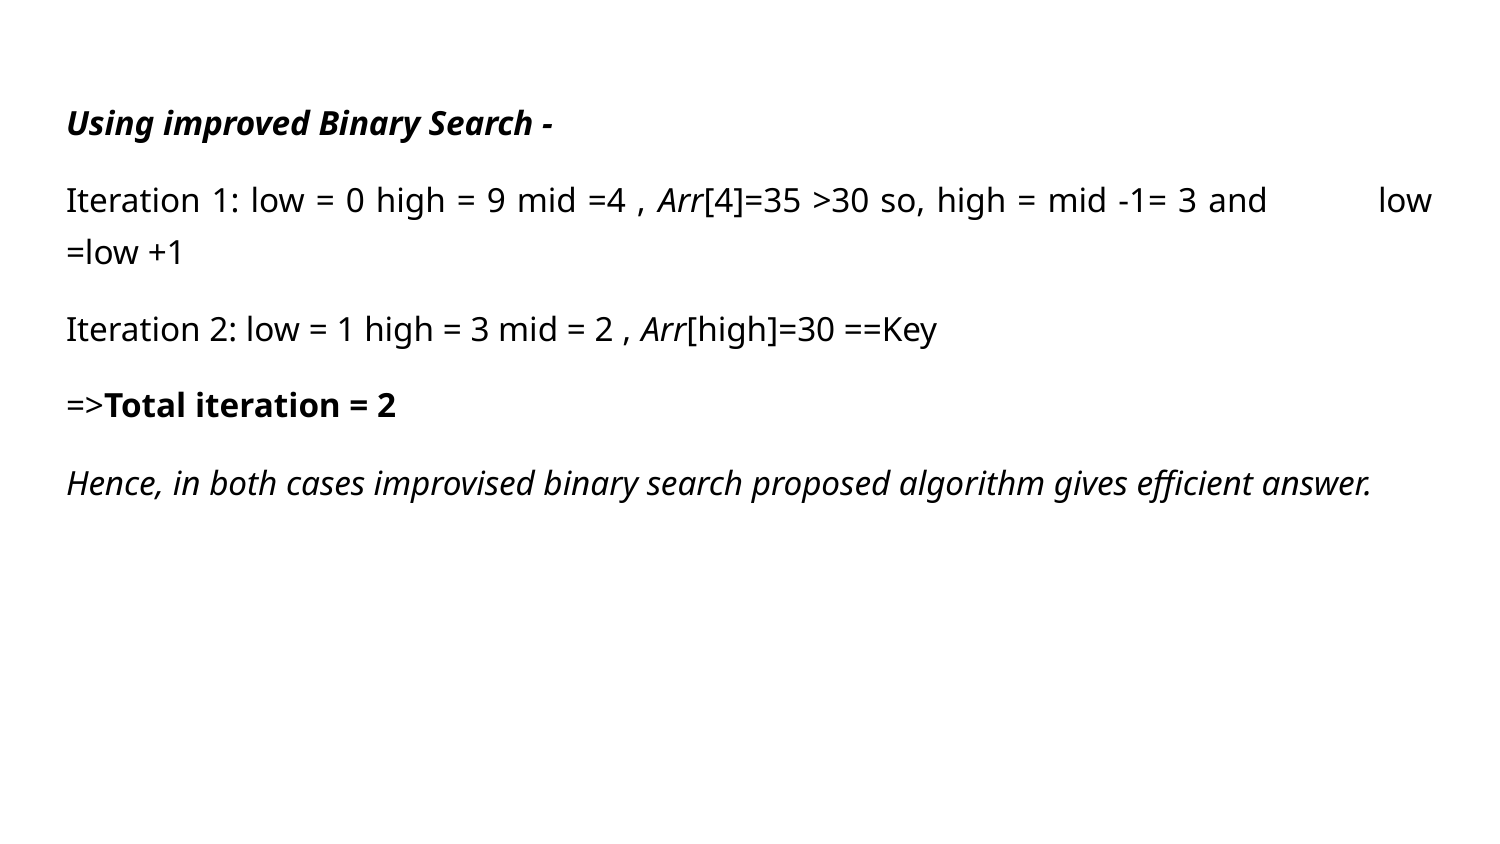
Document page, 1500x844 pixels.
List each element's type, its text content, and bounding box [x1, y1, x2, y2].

list Using improved Binary Search - Iteration 1: low = 0 high = 9 mid =4 , Arr[4]=35 >30 so, high = mid -1= 3 and low =low +1 Iteration 2: low = 1 high = 3 mid = 2 , Arr[high]=30 ==Key =>Total iteration = 2 Hence, in both cases improvised binary search proposed algorithm gives efficient answer. [51, 77, 1449, 750]
